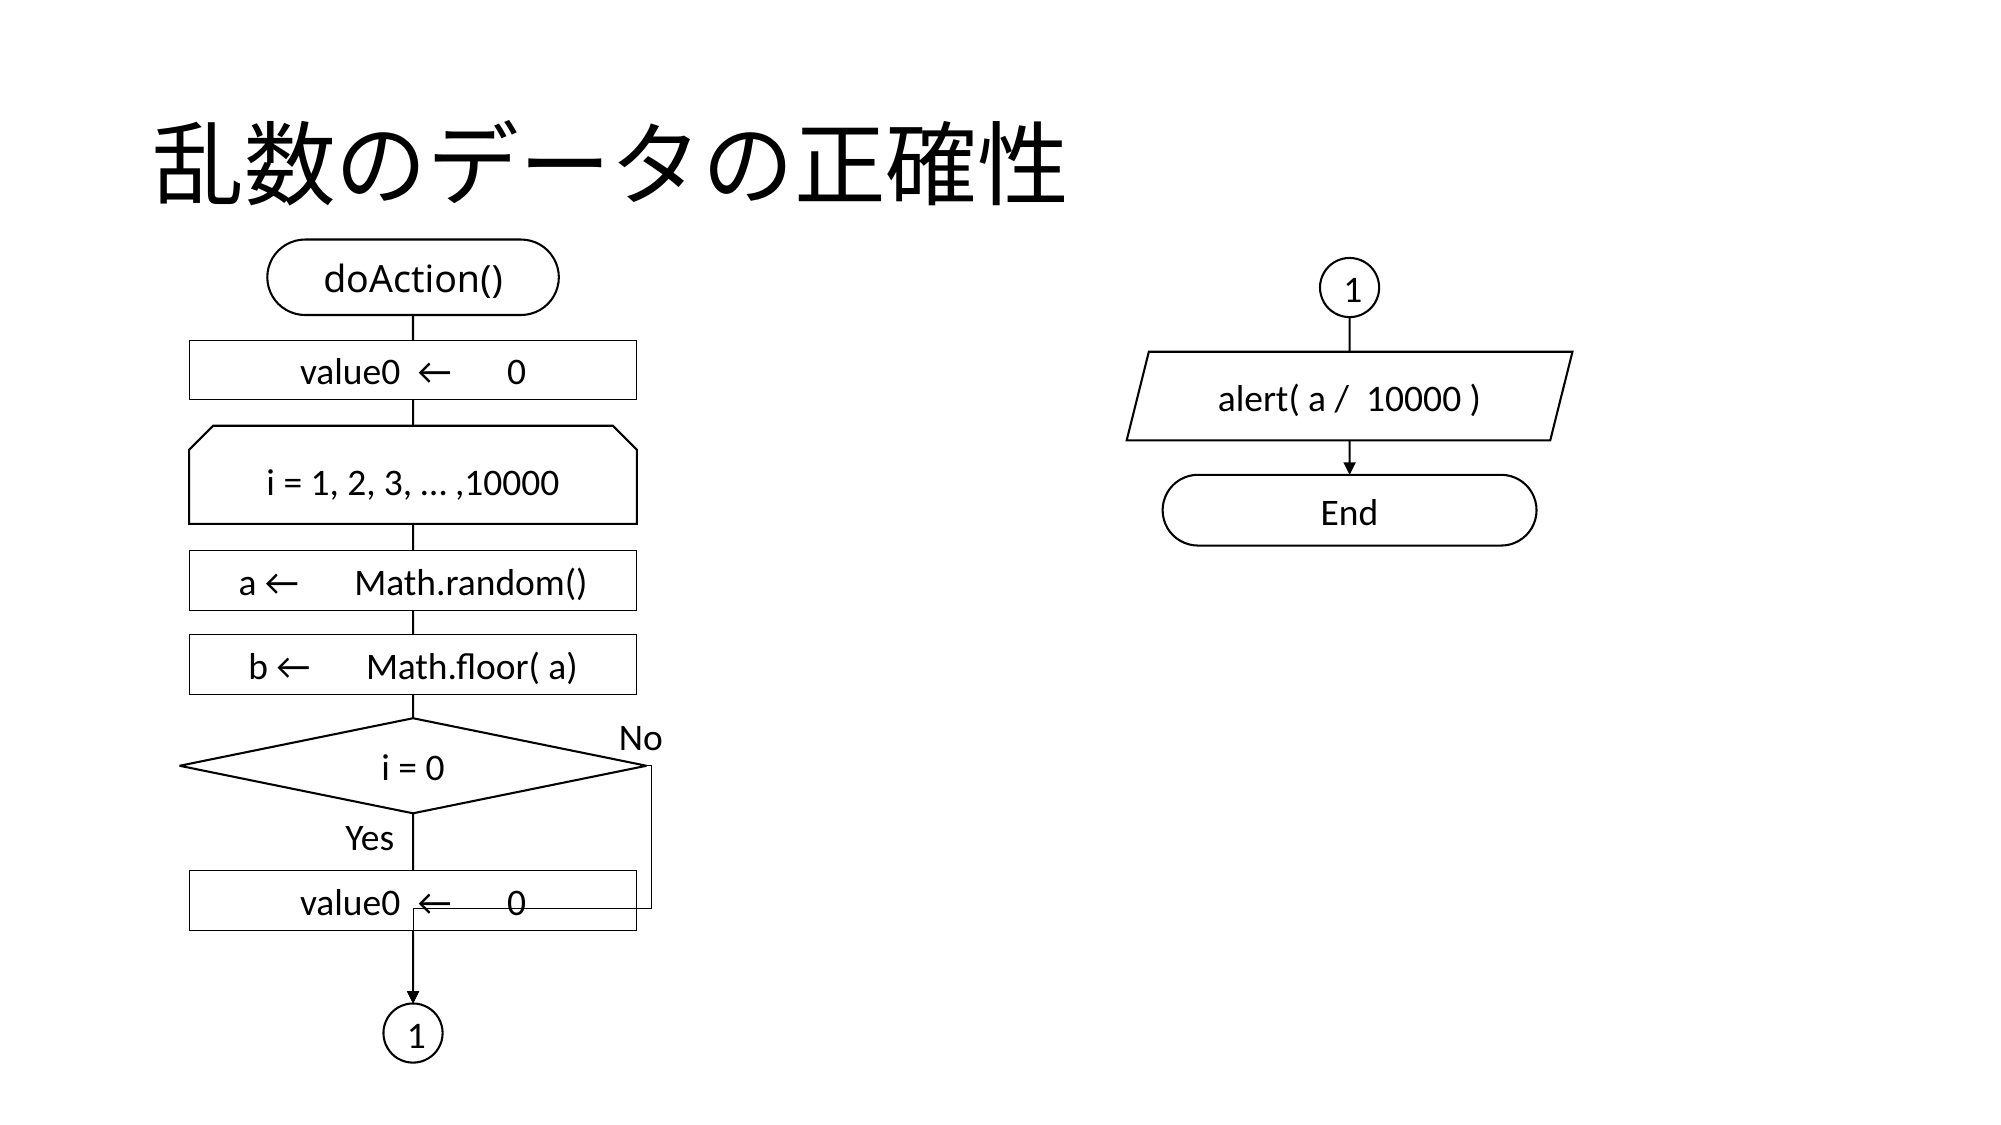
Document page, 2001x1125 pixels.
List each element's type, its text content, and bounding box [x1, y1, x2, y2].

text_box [179, 239, 772, 1063]
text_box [1126, 257, 1573, 546]
title 乱数のデータの正確性 [137, 59, 1863, 278]
